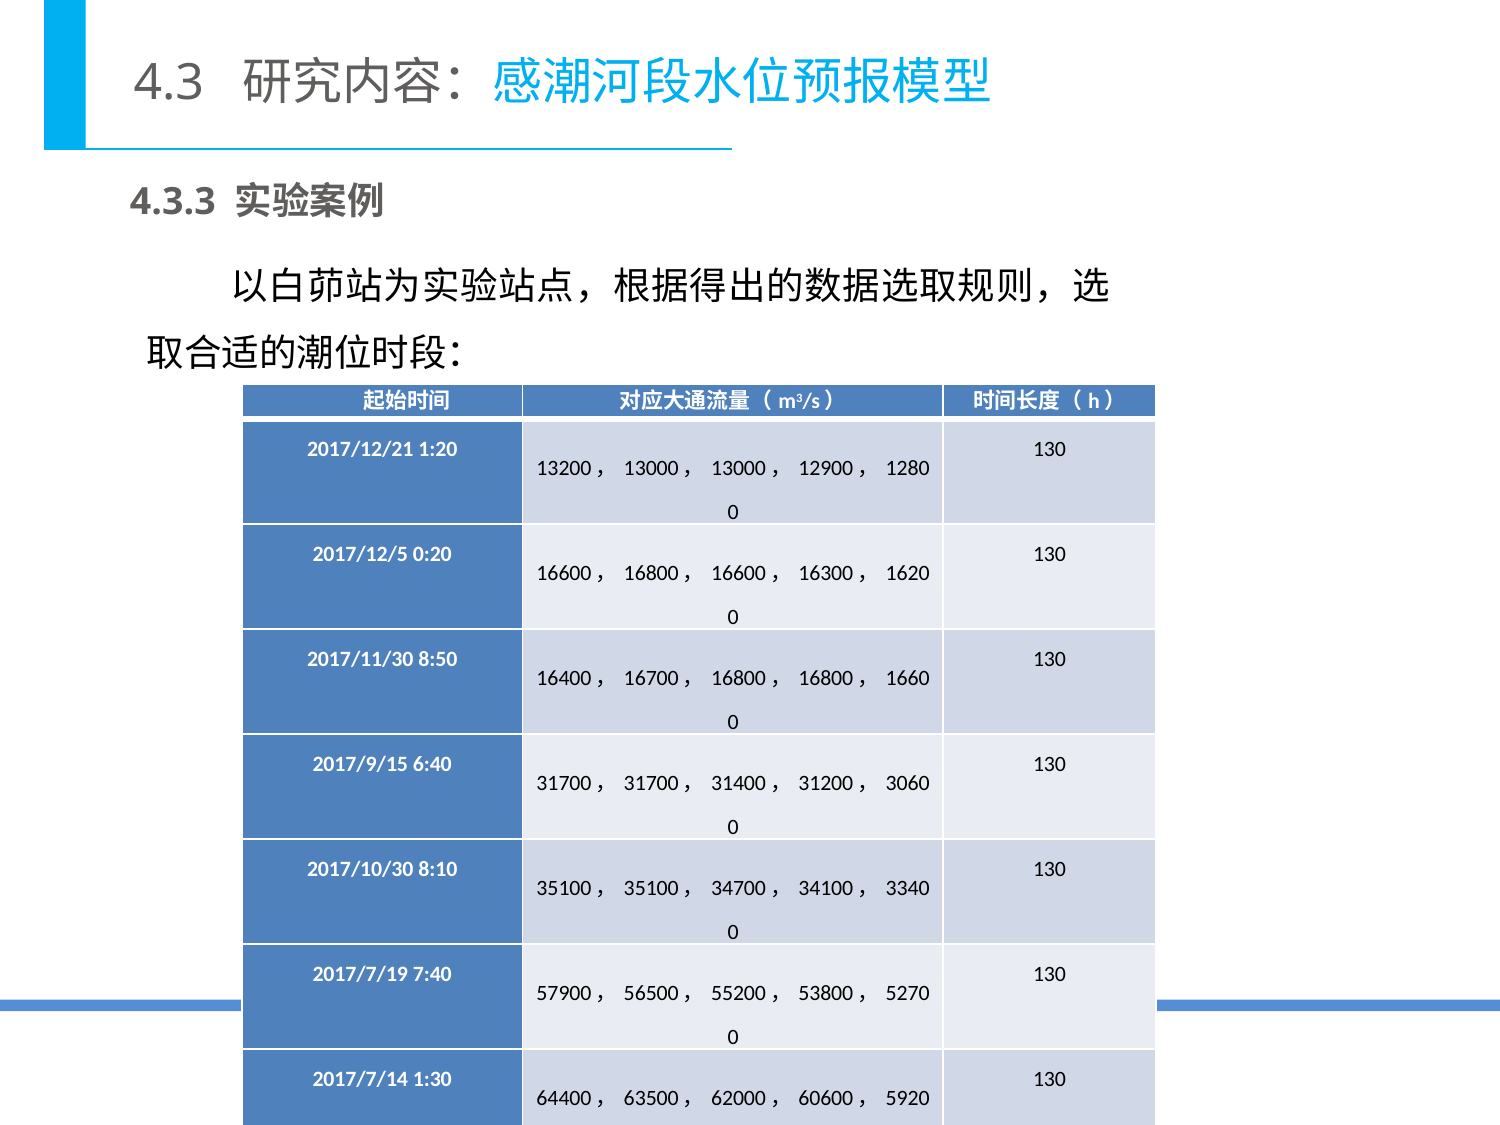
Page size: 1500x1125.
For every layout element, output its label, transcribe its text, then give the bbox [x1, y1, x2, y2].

table_cell 16600，16800，16600，16300，16200 [523, 525, 942, 628]
table_cell 16400，16700，16800，16800，16600 [523, 630, 942, 733]
table_cell 130 [944, 945, 1155, 1048]
table_header 起始时间 [243, 385, 522, 416]
table_cell 2017/10/30 8:10 [243, 840, 522, 943]
table_cell 130 [944, 840, 1155, 943]
text_box 以白茆站为实验站点，根据得出的数据选取规则，选取合适的潮位时段： [131, 232, 1125, 382]
table_cell 130 [944, 735, 1155, 838]
table_cell 130 [944, 525, 1155, 628]
table_cell 35100，35100，34700，34100，33400 [523, 840, 942, 943]
table_cell 64400，63500，62000，60600，59200 [523, 1050, 942, 1125]
text_box 4.3.3 实验案例 [115, 156, 1176, 230]
table_cell 2017/7/14 1:30 [243, 1050, 522, 1125]
text_box [34, 50, 1500, 126]
table_cell 130 [944, 1050, 1155, 1125]
table_cell 2017/12/21 1:20 [243, 422, 522, 523]
table_cell 57900，56500，55200，53800，52700 [523, 945, 942, 1048]
table_header 时间长度（h） [944, 385, 1155, 416]
table_cell 130 [944, 630, 1155, 733]
table_cell 2017/12/5 0:20 [243, 525, 522, 628]
text_box [0, 0, 1500, 75]
table_cell 2017/11/30 8:50 [243, 630, 522, 733]
table_cell 130 [944, 422, 1155, 523]
table_header 对应大通流量（m3/s） [523, 385, 942, 416]
table_cell 31700，31700，31400，31200，30600 [523, 735, 942, 838]
table_cell 2017/7/19 7:40 [243, 945, 522, 1048]
table_cell 2017/9/15 6:40 [243, 735, 522, 838]
table_cell 13200，13000，13000，12900，12800 [523, 422, 942, 523]
